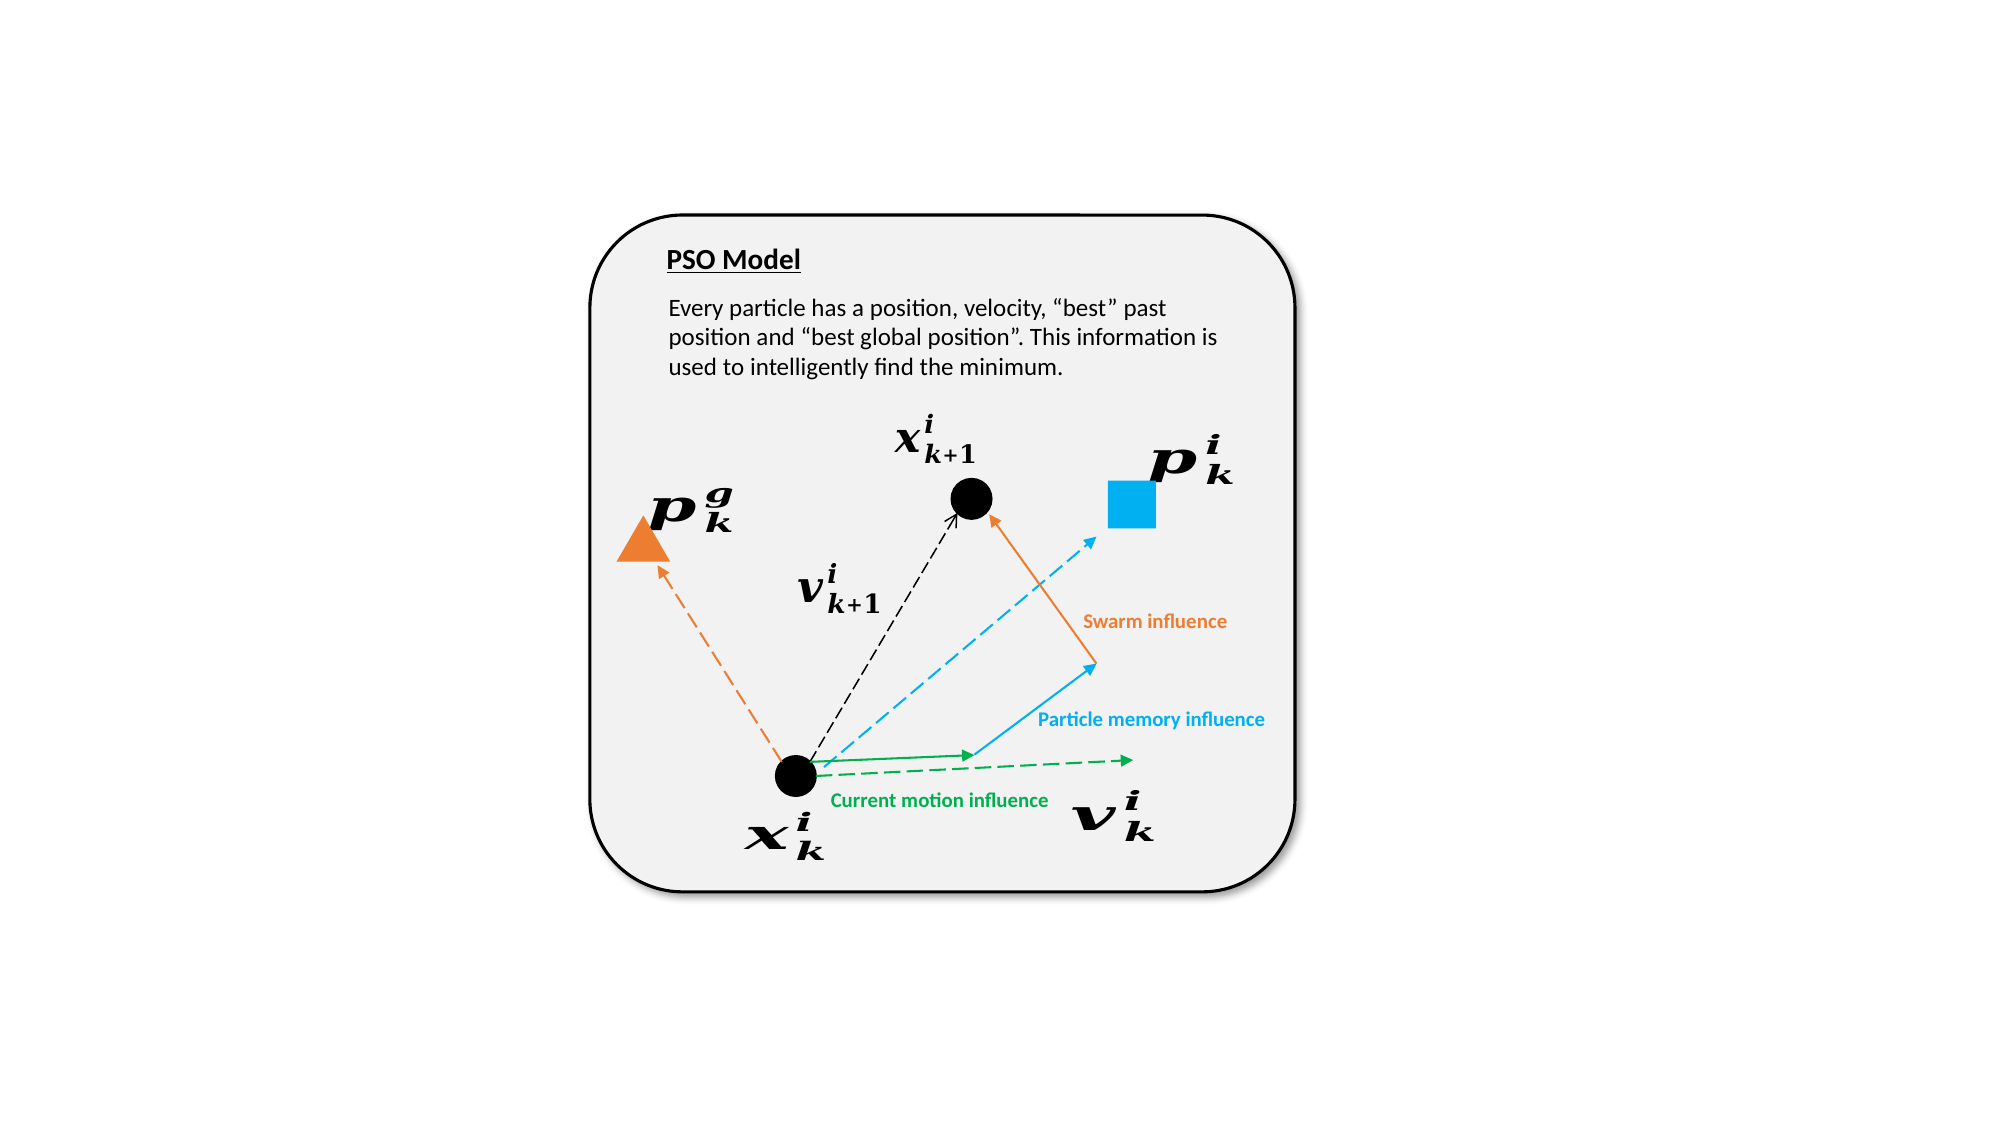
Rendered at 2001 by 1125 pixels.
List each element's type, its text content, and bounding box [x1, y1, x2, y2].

text_box Particle memory influence [1097, 697, 1315, 738]
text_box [823, 536, 989, 755]
text_box [1107, 480, 1156, 529]
text_box Every particle has a position, velocity, “best” past position and “best global position”. This information is used to intelligently find the minimum. [653, 283, 1261, 389]
text_box Current motion influence [816, 779, 1107, 820]
text_box Swarm influence [1097, 600, 1273, 640]
text_box [775, 755, 817, 797]
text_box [809, 512, 958, 755]
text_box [809, 755, 975, 762]
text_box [657, 565, 782, 762]
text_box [975, 755, 1097, 760]
text_box [617, 516, 670, 562]
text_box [815, 760, 1134, 777]
text_box [589, 214, 1296, 893]
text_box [974, 663, 1097, 755]
text_box PSO Model [642, 233, 826, 283]
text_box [989, 514, 1097, 664]
text_box [951, 478, 993, 520]
